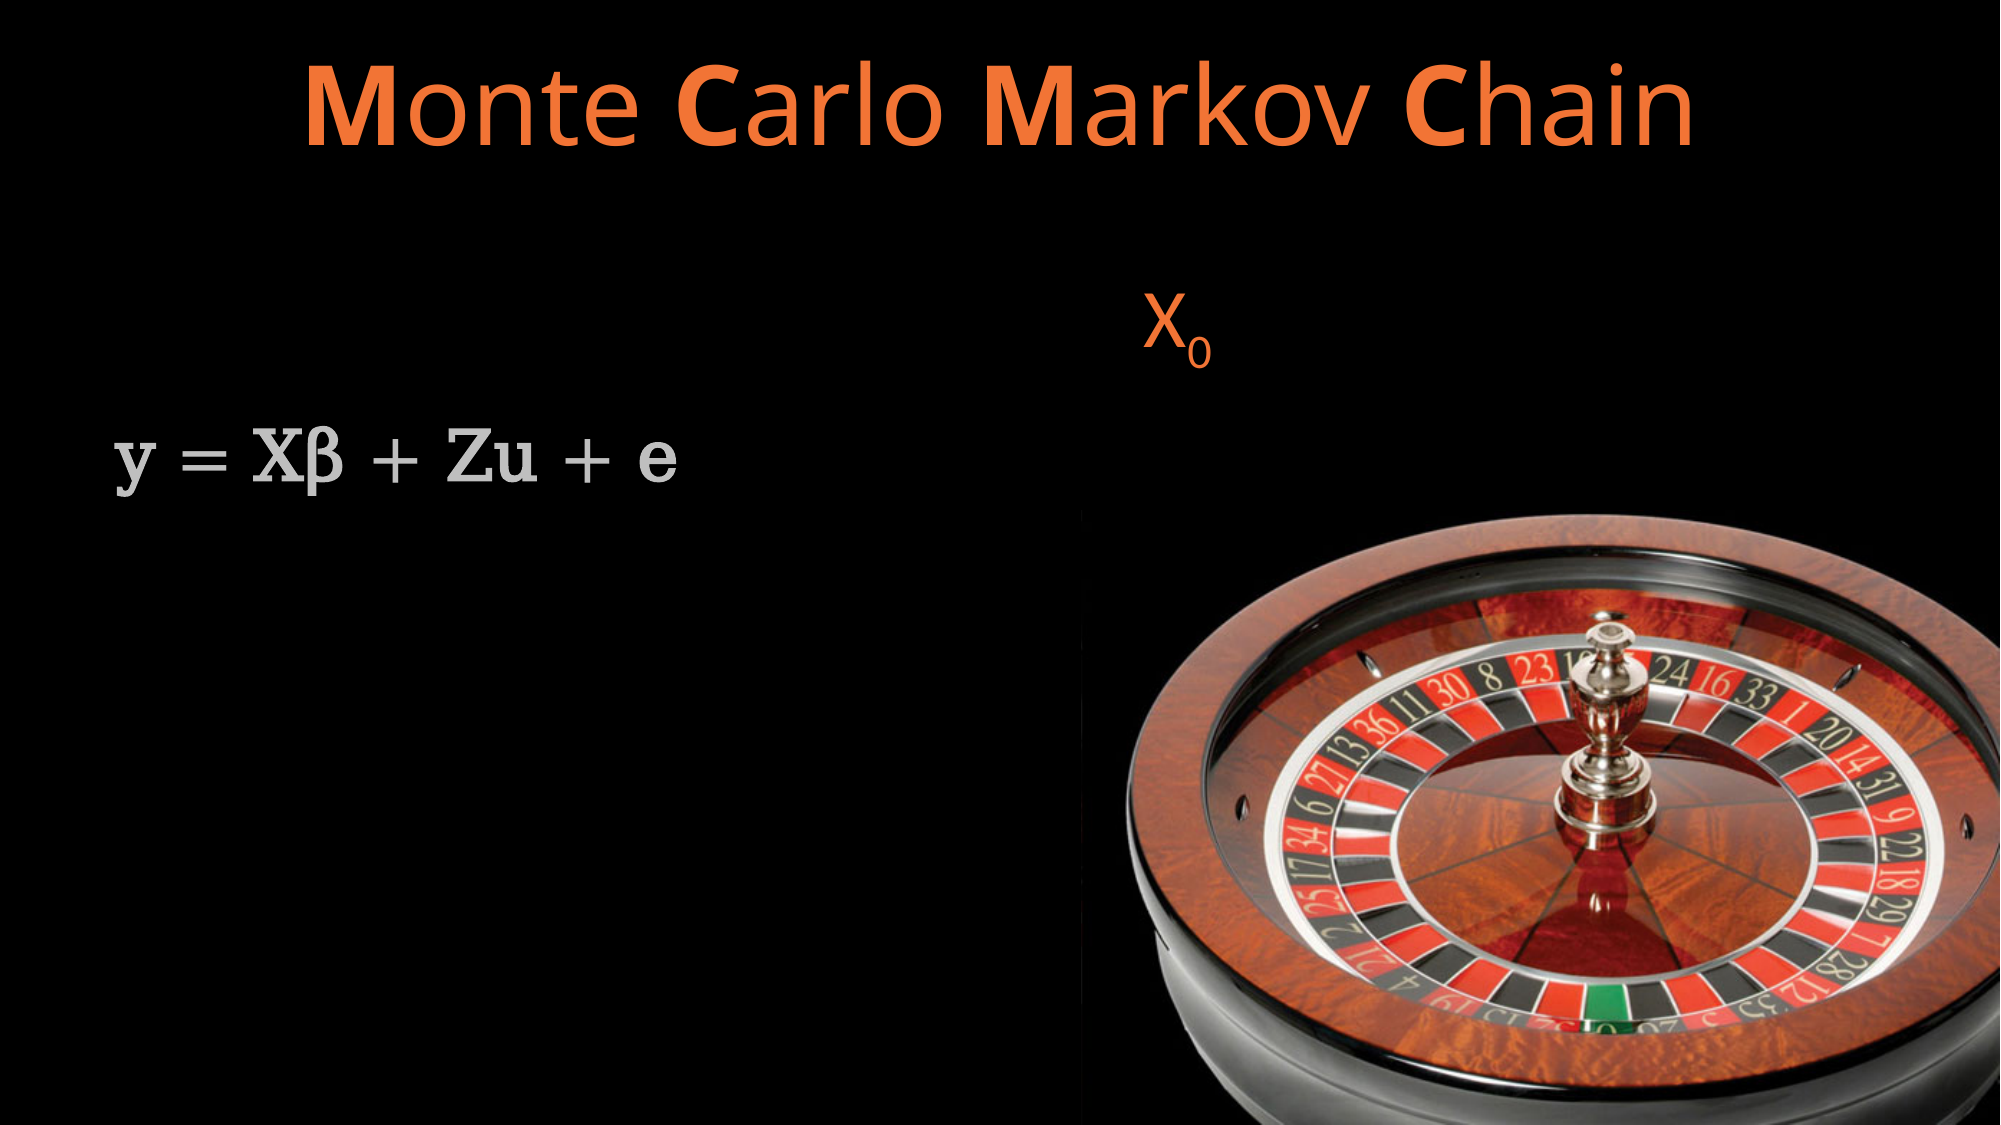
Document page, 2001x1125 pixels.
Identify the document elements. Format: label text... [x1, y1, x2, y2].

picture [1081, 510, 2000, 1125]
text_box X0 [1129, 256, 1227, 386]
text_box Monte Carlo Markov Chain [70, 7, 1930, 195]
text_box y = Xβ + Zu + e [100, 402, 1002, 700]
